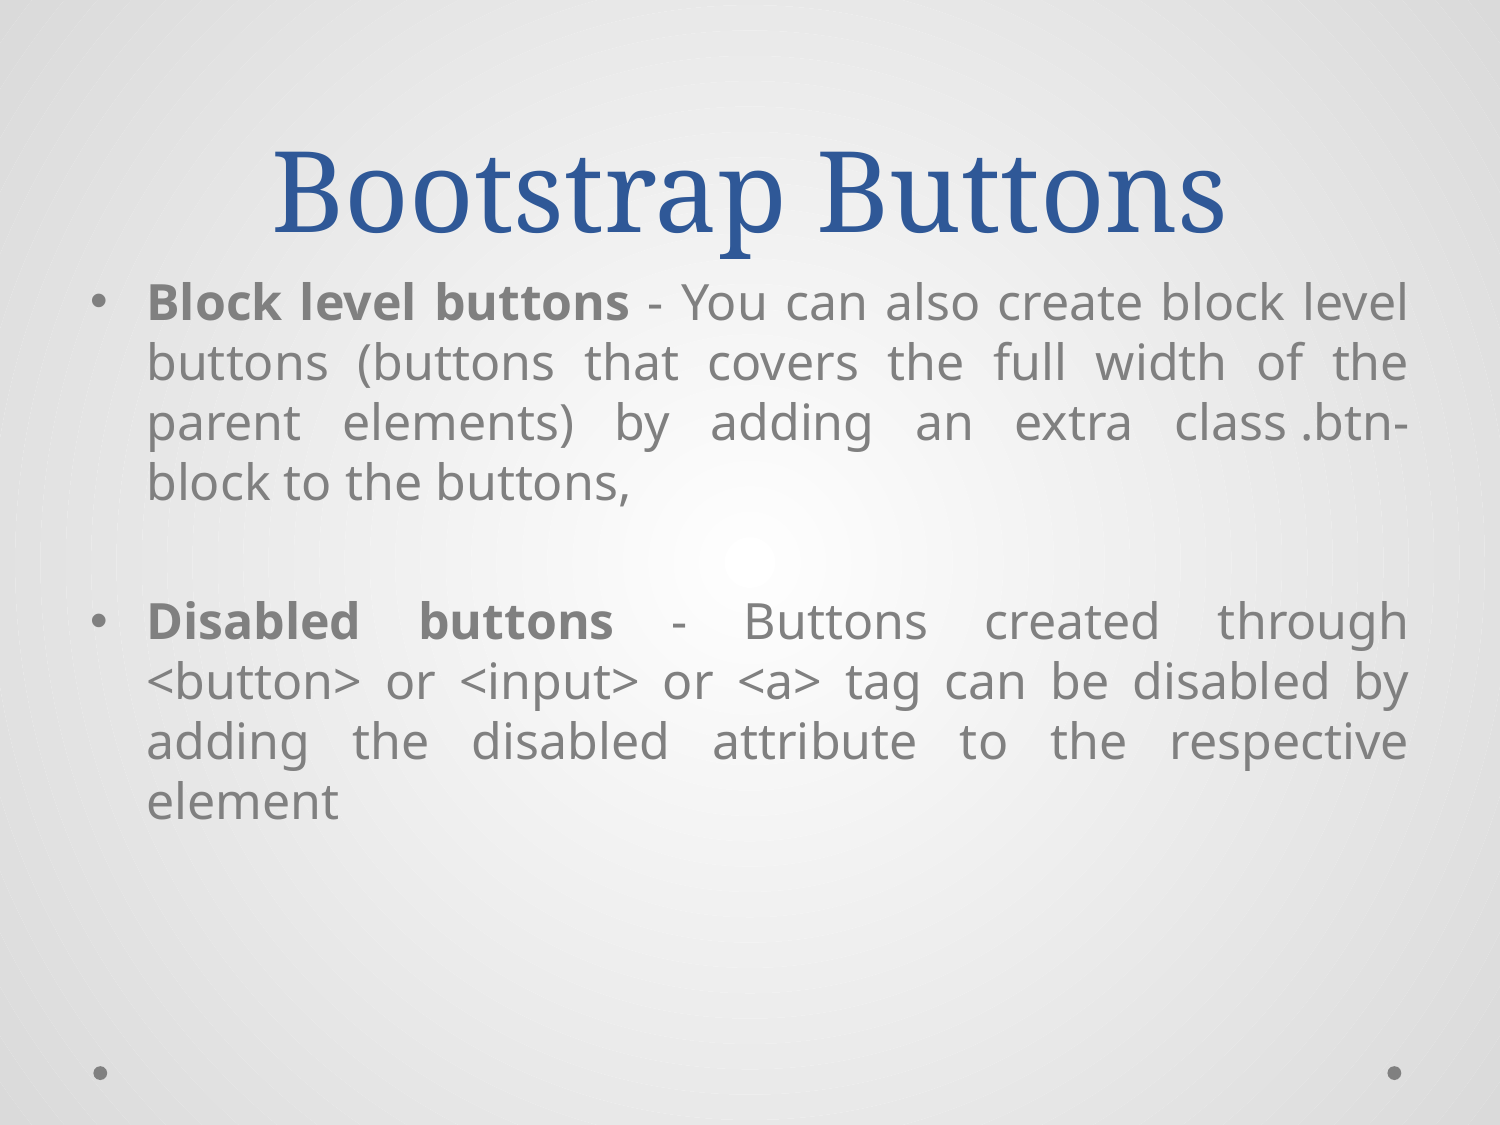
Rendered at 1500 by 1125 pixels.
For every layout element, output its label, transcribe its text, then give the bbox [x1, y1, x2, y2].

title Bootstrap Buttons [75, 0, 1425, 262]
list Block level buttons - You can also create block level buttons (buttons that covers the full width of the parent elements) by adding an extra class .btn-block to the buttons, Disabled buttons - Buttons created through <button> or <input> or <a> tag can be disabled by adding the disabled attribute to the respective element [75, 262, 1425, 1005]
